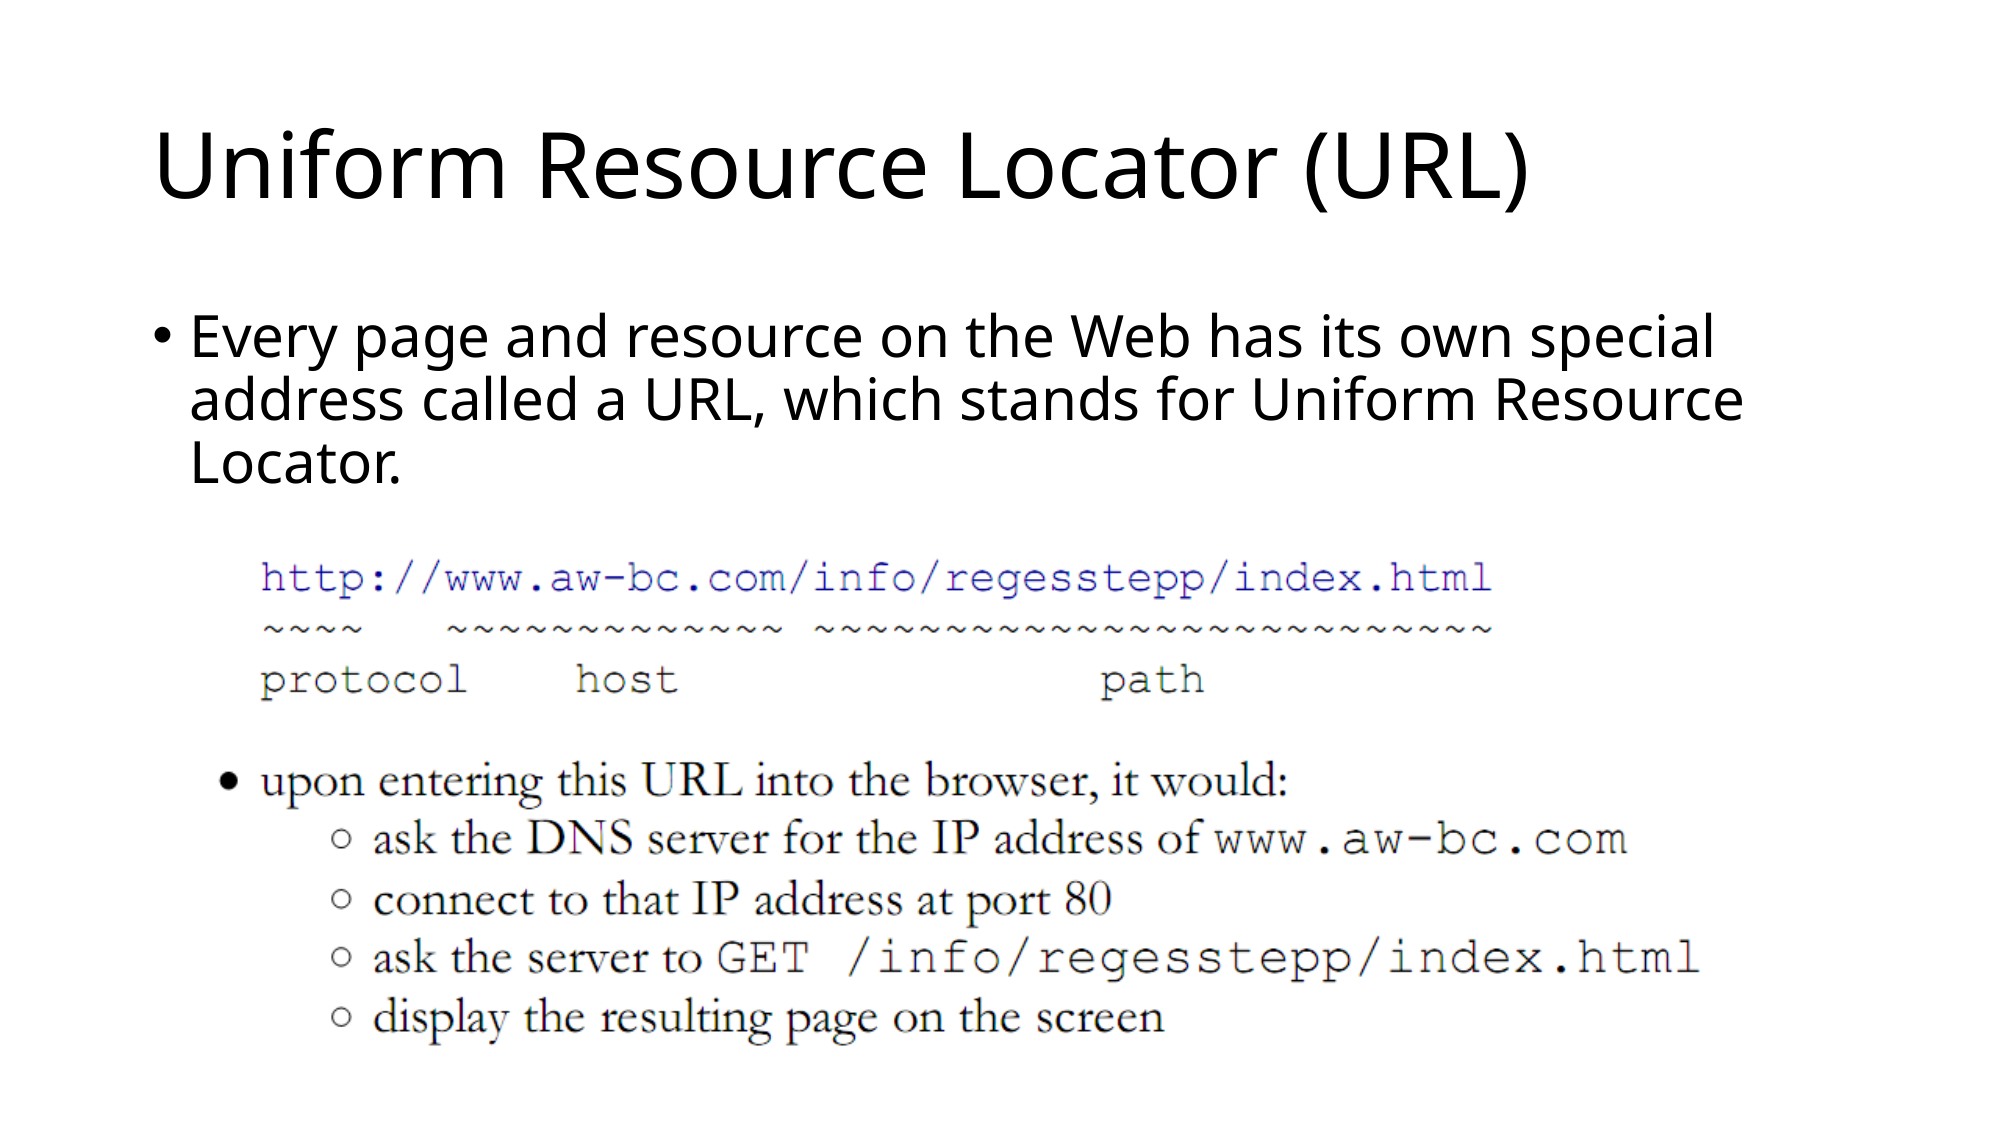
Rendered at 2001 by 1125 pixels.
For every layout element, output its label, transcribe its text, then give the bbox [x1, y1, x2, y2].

title Uniform Resource Locator (URL) [137, 59, 1863, 278]
picture [191, 541, 1706, 1063]
list Every page and resource on the Web has its own special address called a URL, which stands for Uniform Resource Locator. [137, 299, 1863, 1014]
